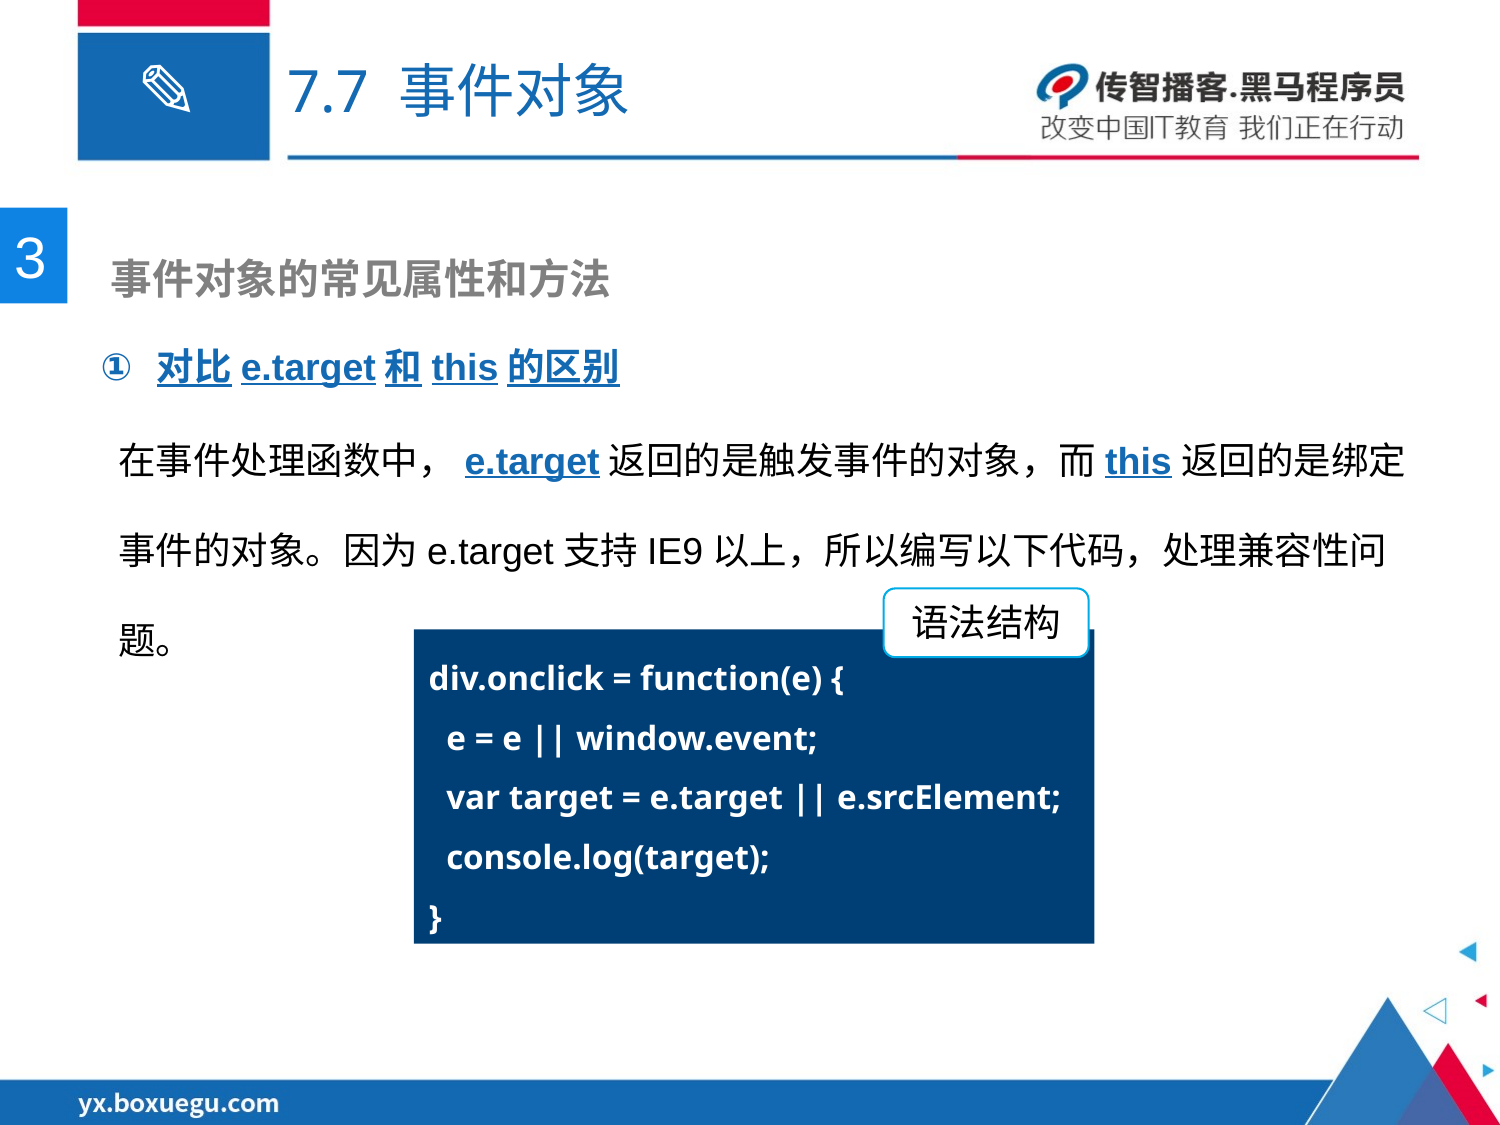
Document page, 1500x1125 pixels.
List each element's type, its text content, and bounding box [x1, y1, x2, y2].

text_box 事件对象的常见属性和方法 [70, 245, 842, 310]
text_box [0, 207, 68, 304]
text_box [413, 588, 1095, 948]
text_box 对比e.target和this的区别 [85, 291, 1383, 396]
text_box 在事件处理函数中，e.target返回的是触发事件的对象，而this返回的是绑定事件的对象。因为e.target支持IE9以上，所以编写以下代码，处理兼容性问题。 [103, 384, 1445, 669]
picture [0, 1, 1500, 1125]
title 7.7 事件对象 [271, 25, 1046, 153]
